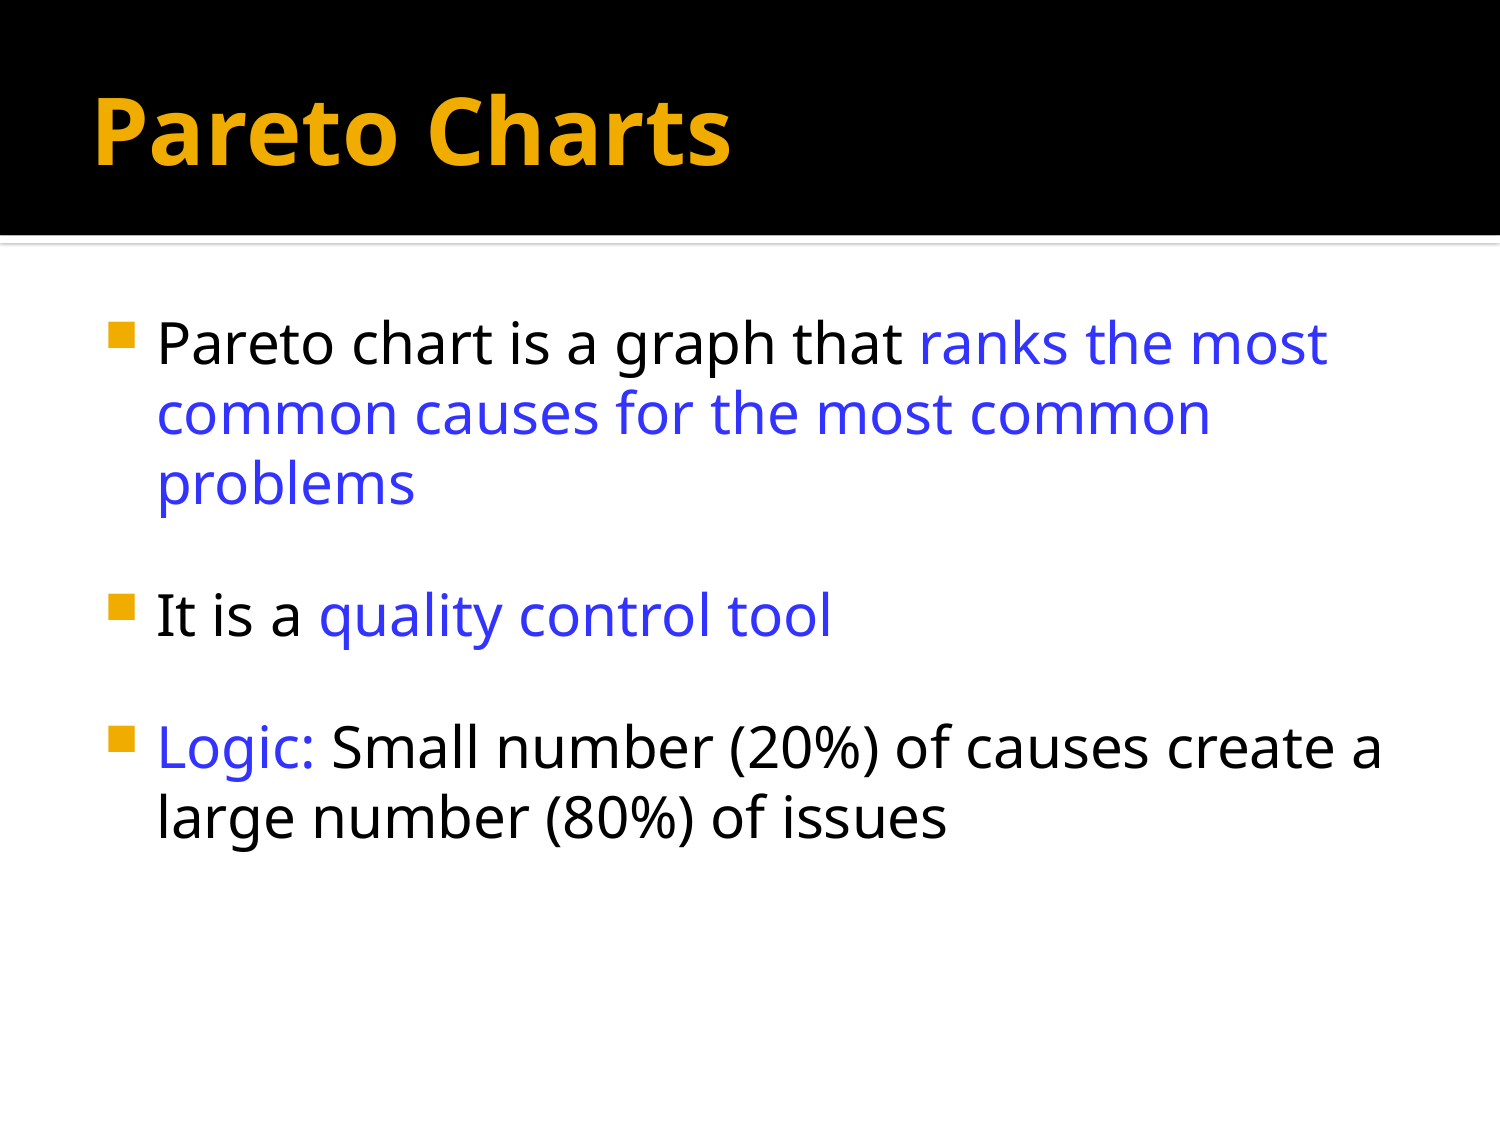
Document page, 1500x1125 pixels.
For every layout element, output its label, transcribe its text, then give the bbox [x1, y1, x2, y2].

title Pareto Charts [75, 25, 1425, 231]
list Pareto chart is a graph that ranks the most common causes for the most common problems It is a quality control tool Logic: Small number (20%) of causes create a large number (80%) of issues [75, 291, 1425, 1050]
